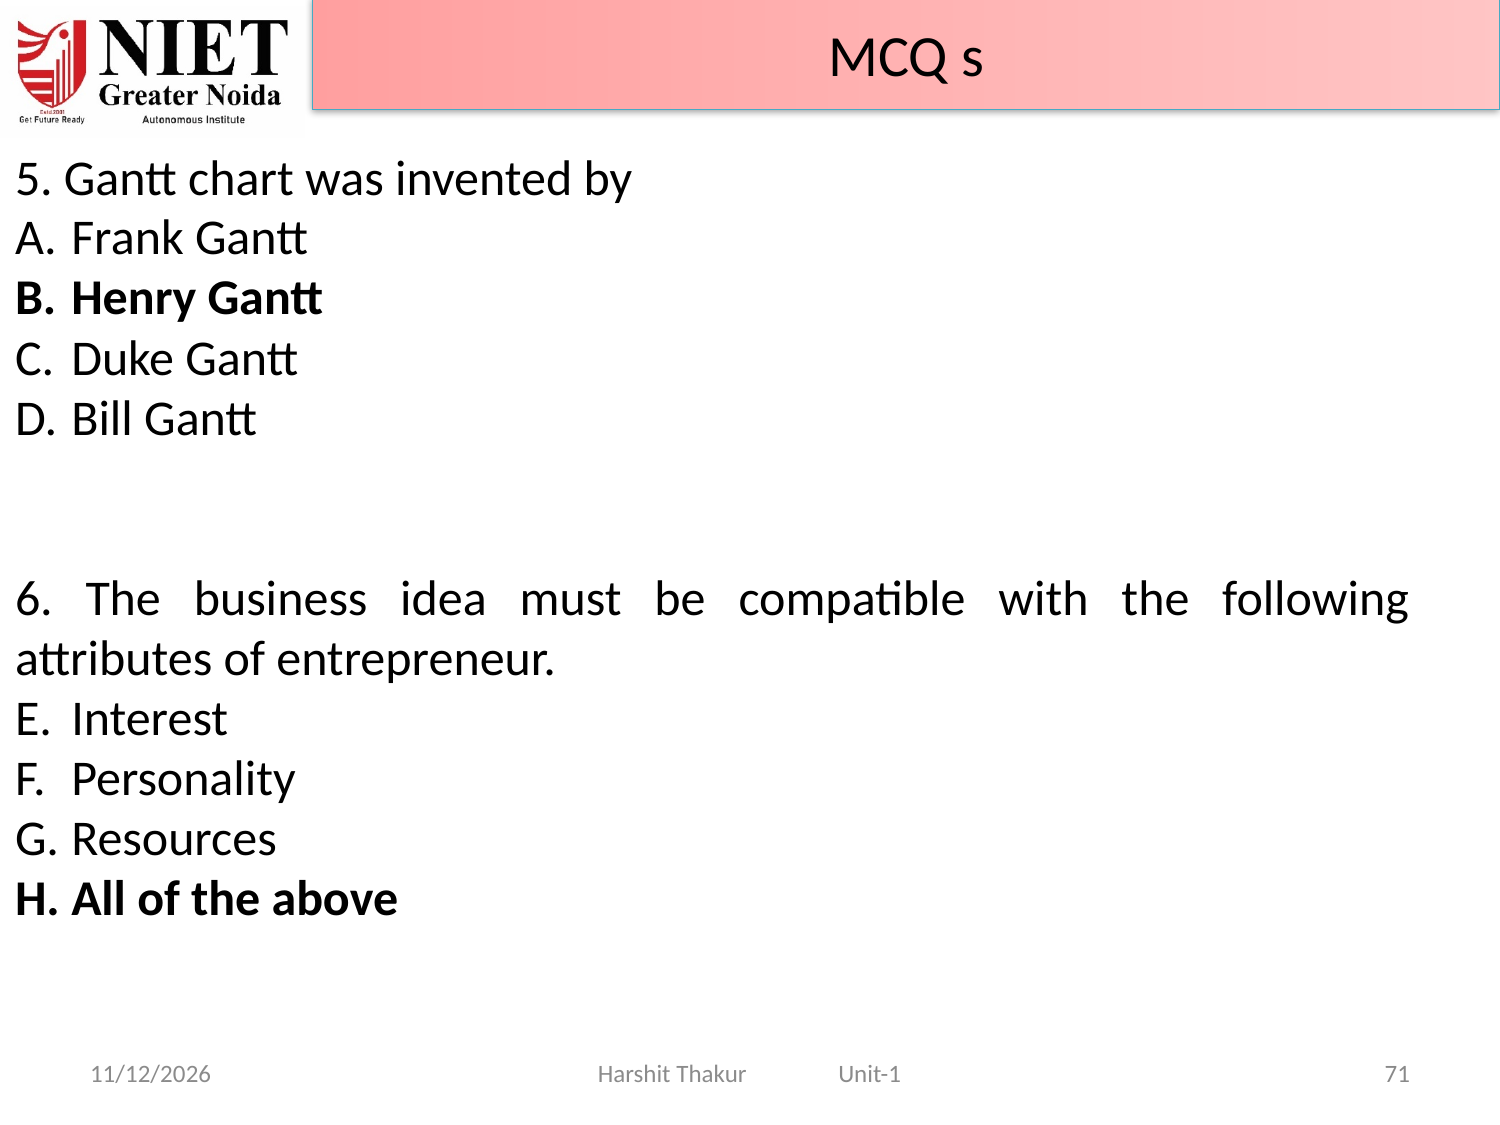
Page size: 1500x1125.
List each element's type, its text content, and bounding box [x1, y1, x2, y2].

text_box MCQ s [312, 0, 1500, 110]
footer Harshit Thakur Unit-1 [512, 1042, 988, 1103]
list 5. Gantt chart was invented by Frank Gantt Henry Gantt Duke Gantt Bill Gantt 6. The business idea must be compatible with the following attributes of entrepreneur. Interest Personality Resources All of the above [0, 137, 1425, 1038]
slide_number 21-Jun-24 [75, 1042, 425, 1103]
slide_number 71 [1074, 1042, 1425, 1103]
picture [0, 6, 305, 137]
